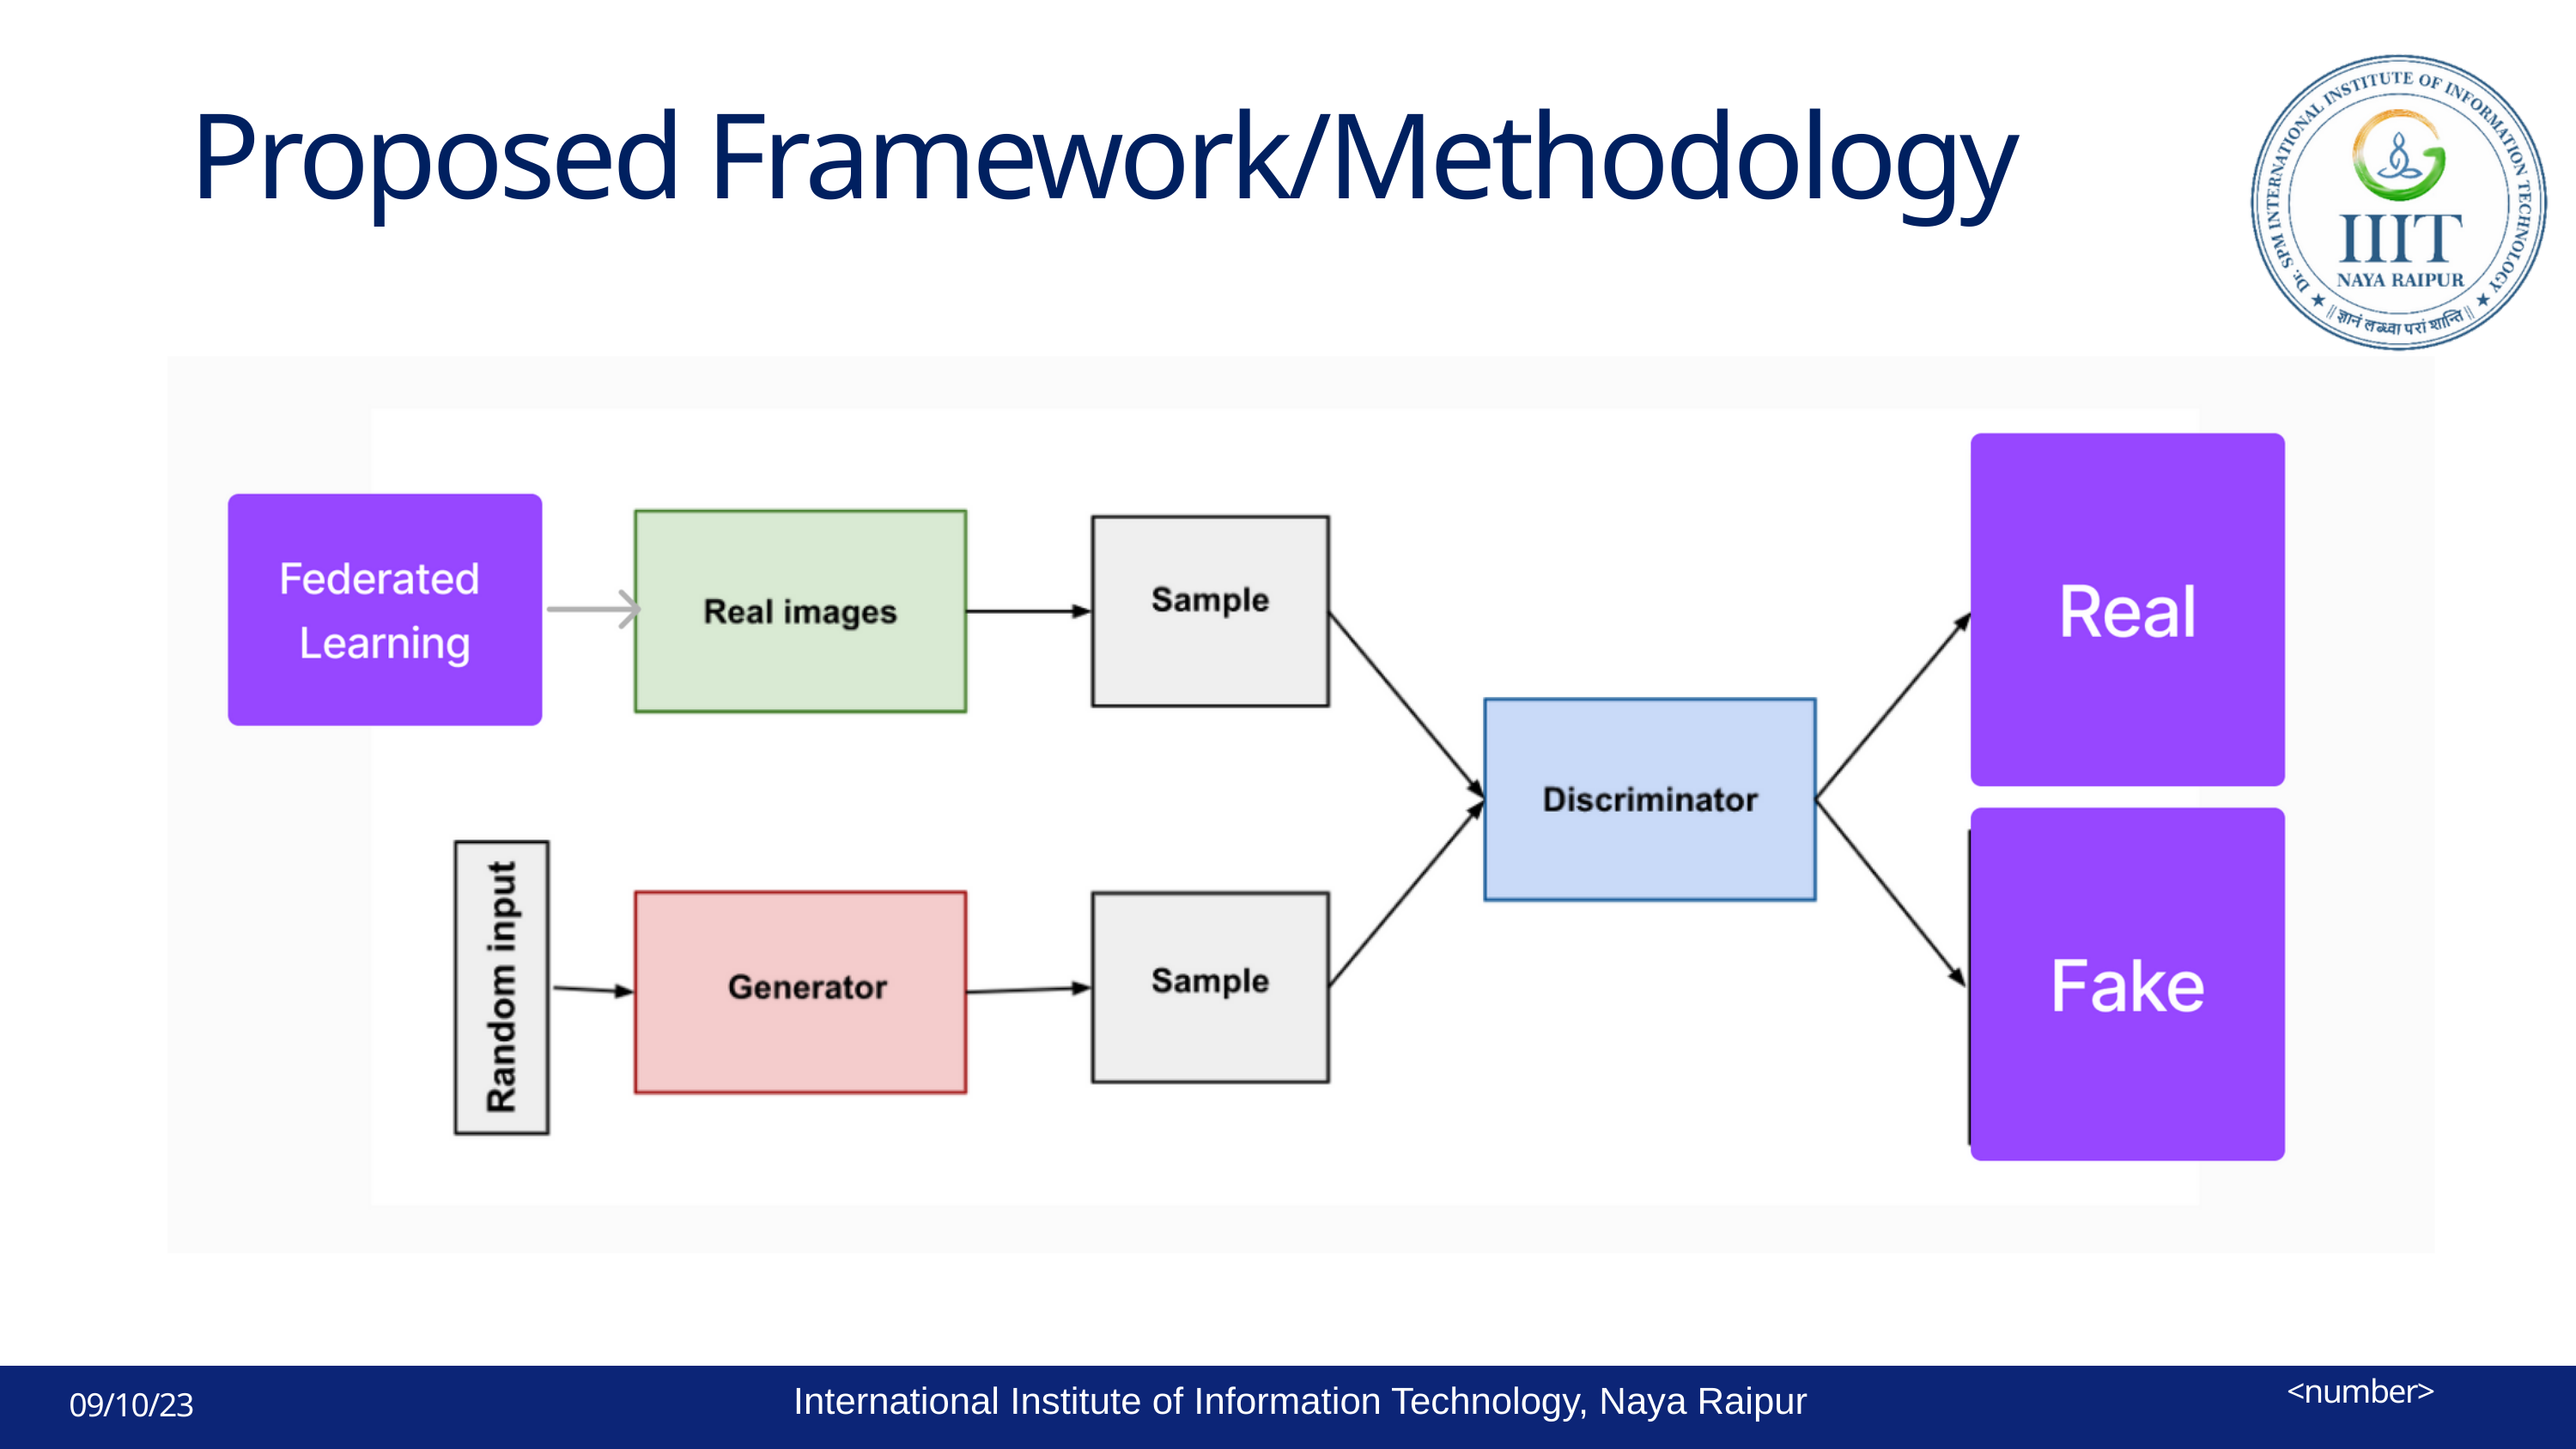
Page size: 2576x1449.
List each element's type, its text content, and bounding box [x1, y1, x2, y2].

text_box [167, 356, 2435, 1254]
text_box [0, 1365, 2576, 1449]
text_box Proposed Framework/Methodology [189, 94, 2227, 222]
text_box [2245, 48, 2554, 357]
